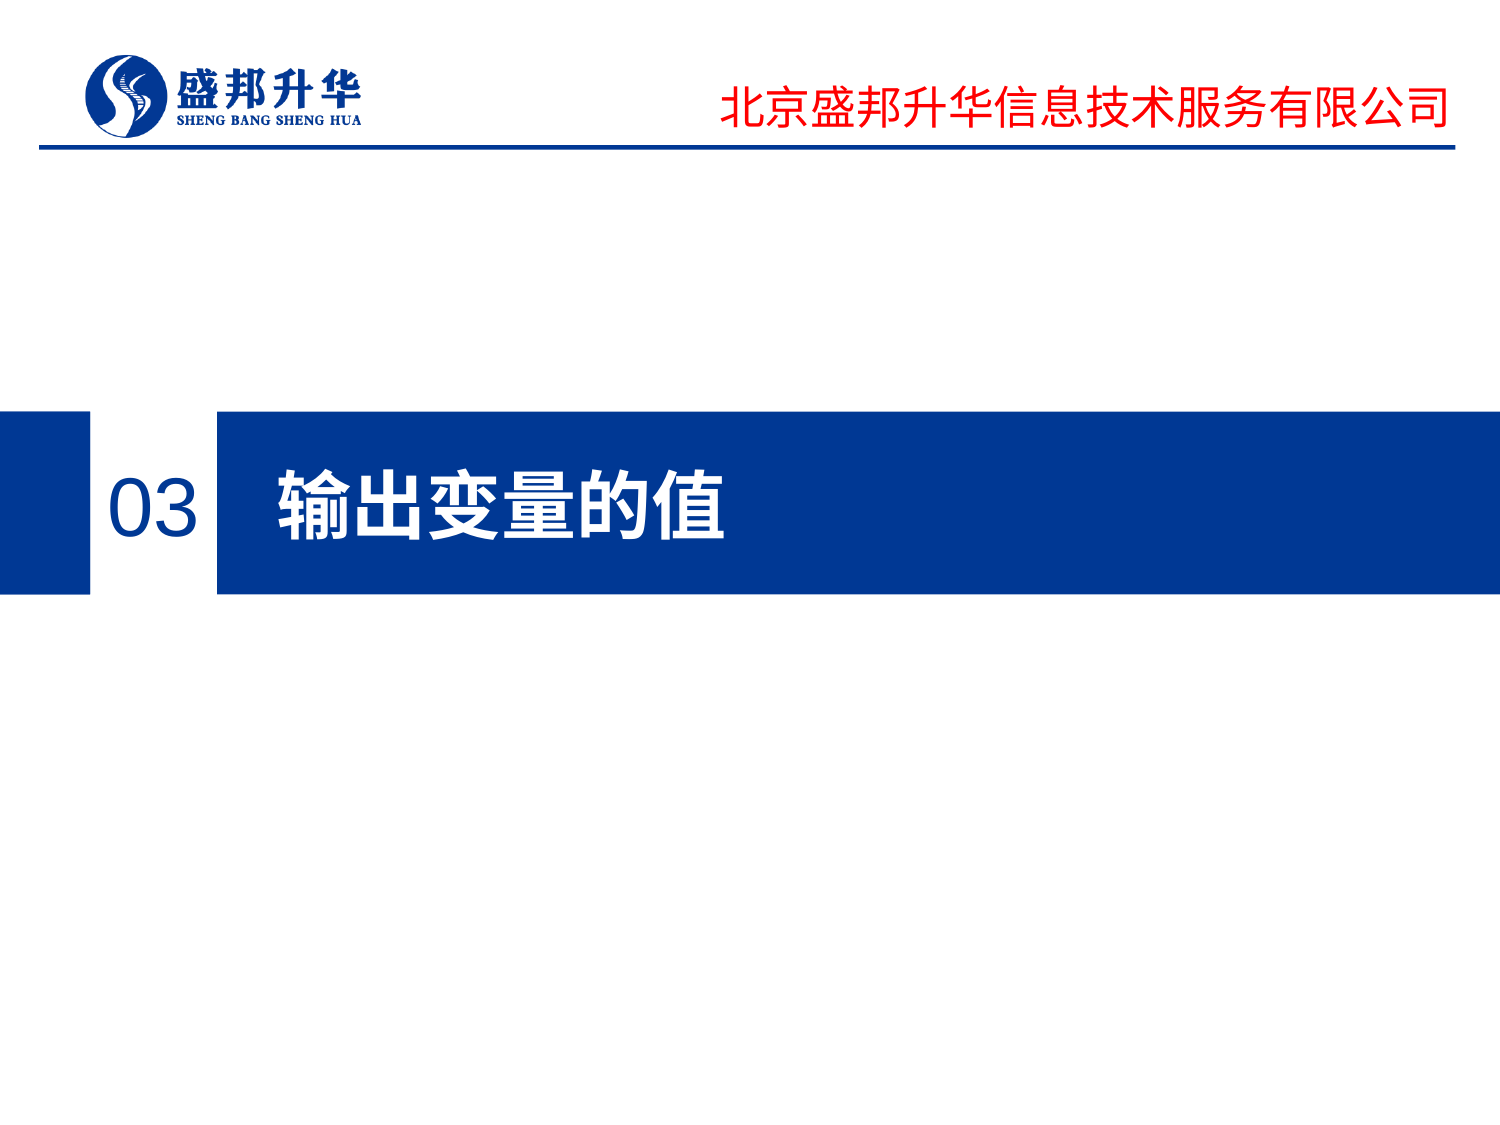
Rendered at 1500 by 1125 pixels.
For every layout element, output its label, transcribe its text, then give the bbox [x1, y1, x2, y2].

text_box 输出变量的值 [218, 411, 1500, 595]
text_box [0, 411, 90, 595]
text_box 03 [90, 411, 218, 595]
text_box 北京盛邦升华信息技术服务有限公司 [681, 81, 1467, 178]
picture [75, 44, 371, 145]
